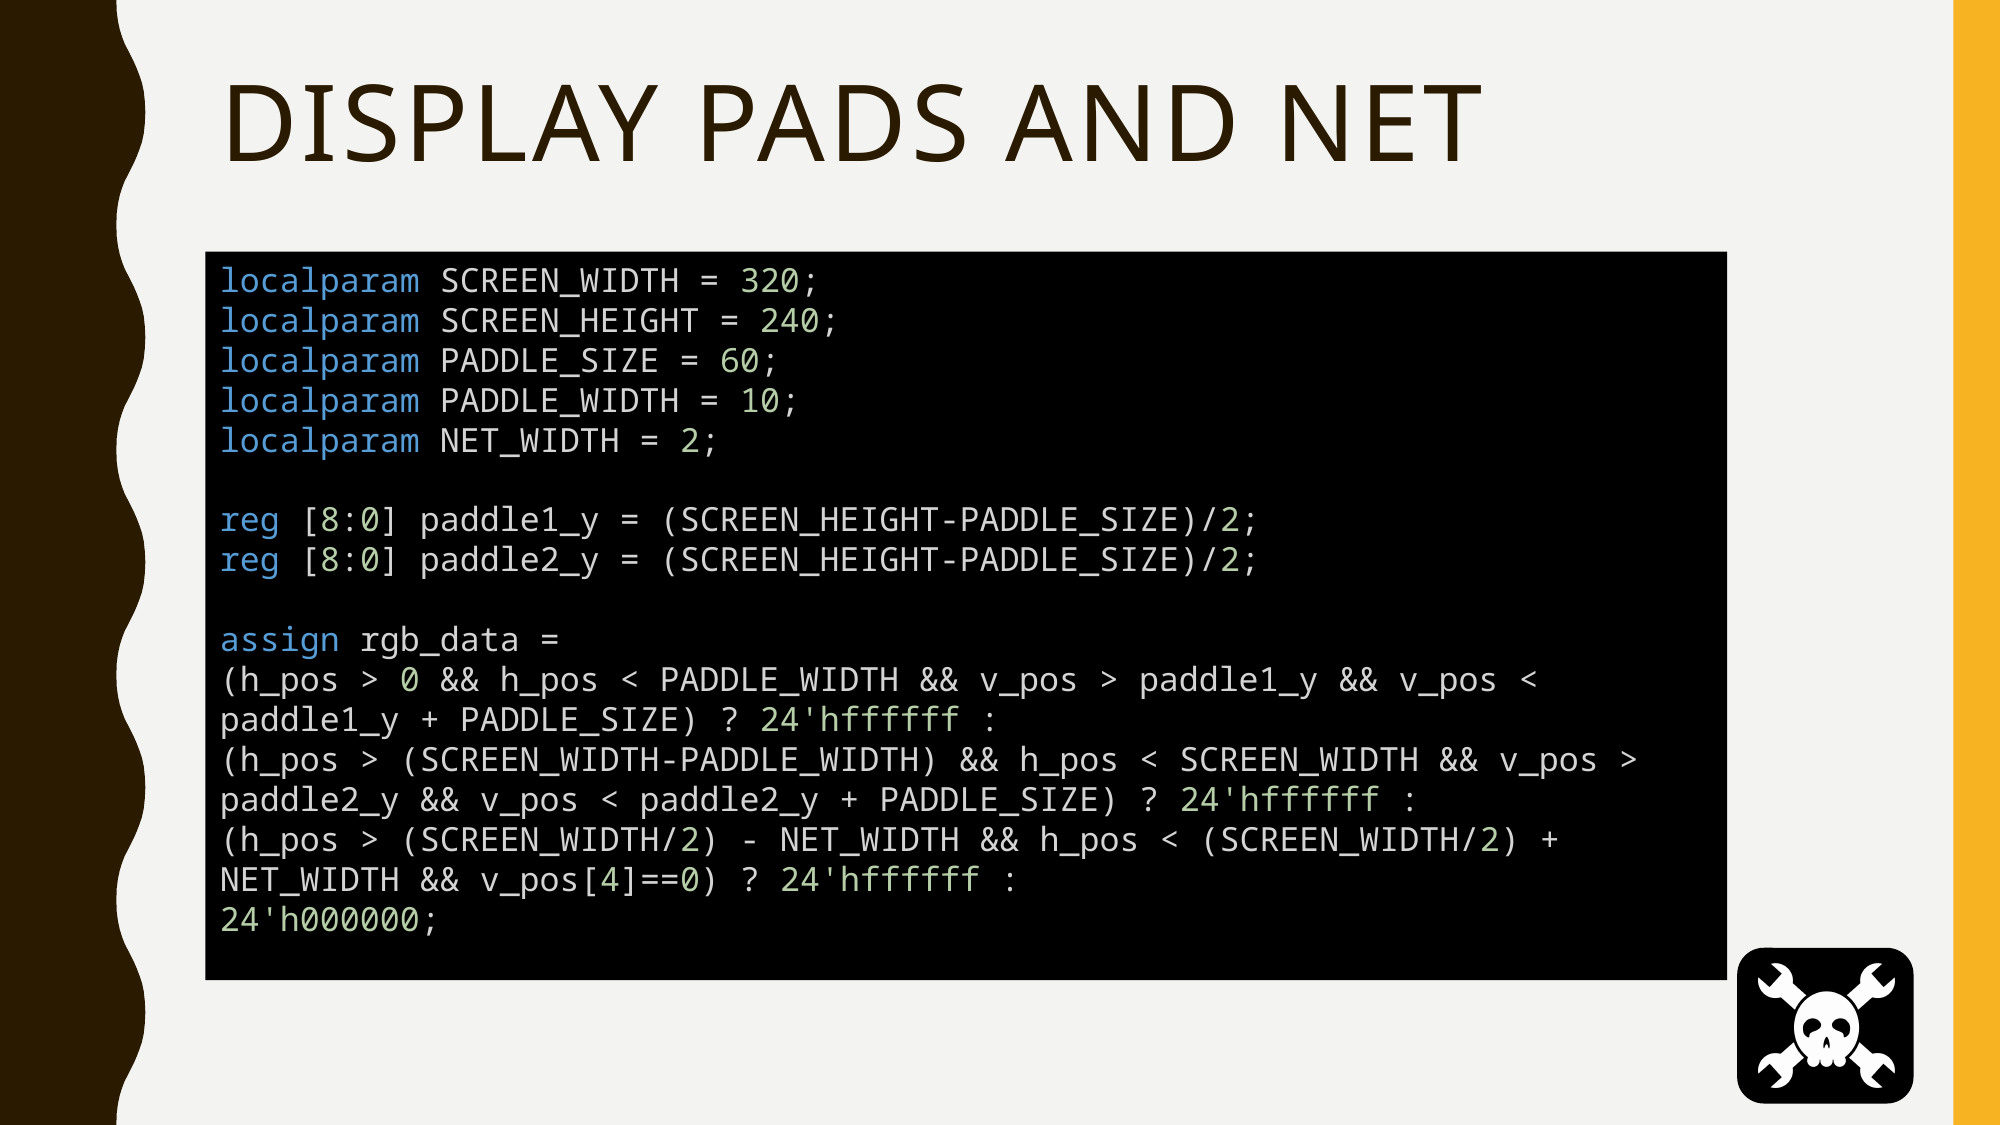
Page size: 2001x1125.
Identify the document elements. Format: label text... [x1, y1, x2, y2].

text_box localparam SCREEN_WIDTH = 320; localparam SCREEN_HEIGHT = 240; localparam PADDLE_SIZE = 60; localparam PADDLE_WIDTH = 10; localparam NET_WIDTH = 2; reg [8:0] paddle1_y = (SCREEN_HEIGHT-PADDLE_SIZE)/2; reg [8:0] paddle2_y = (SCREEN_HEIGHT-PADDLE_SIZE)/2; assign rgb_data = (h_pos > 0 && h_pos < PADDLE_WIDTH && v_pos > paddle1_y && v_pos < paddle1_y + PADDLE_SIZE) ? 24'hffffff : (h_pos > (SCREEN_WIDTH-PADDLE_WIDTH) && h_pos < SCREEN_WIDTH && v_pos > paddle2_y && v_pos < paddle2_y + PADDLE_SIZE) ? 24'hffffff : (h_pos > (SCREEN_WIDTH/2) - NET_WIDTH && h_pos < (SCREEN_WIDTH/2) + NET_WIDTH && v_pos[4]==0) ? 24'hffffff : 24'h000000; [205, 251, 1728, 981]
picture [1758, 963, 1895, 1088]
title Display pads and net [205, 62, 1875, 308]
